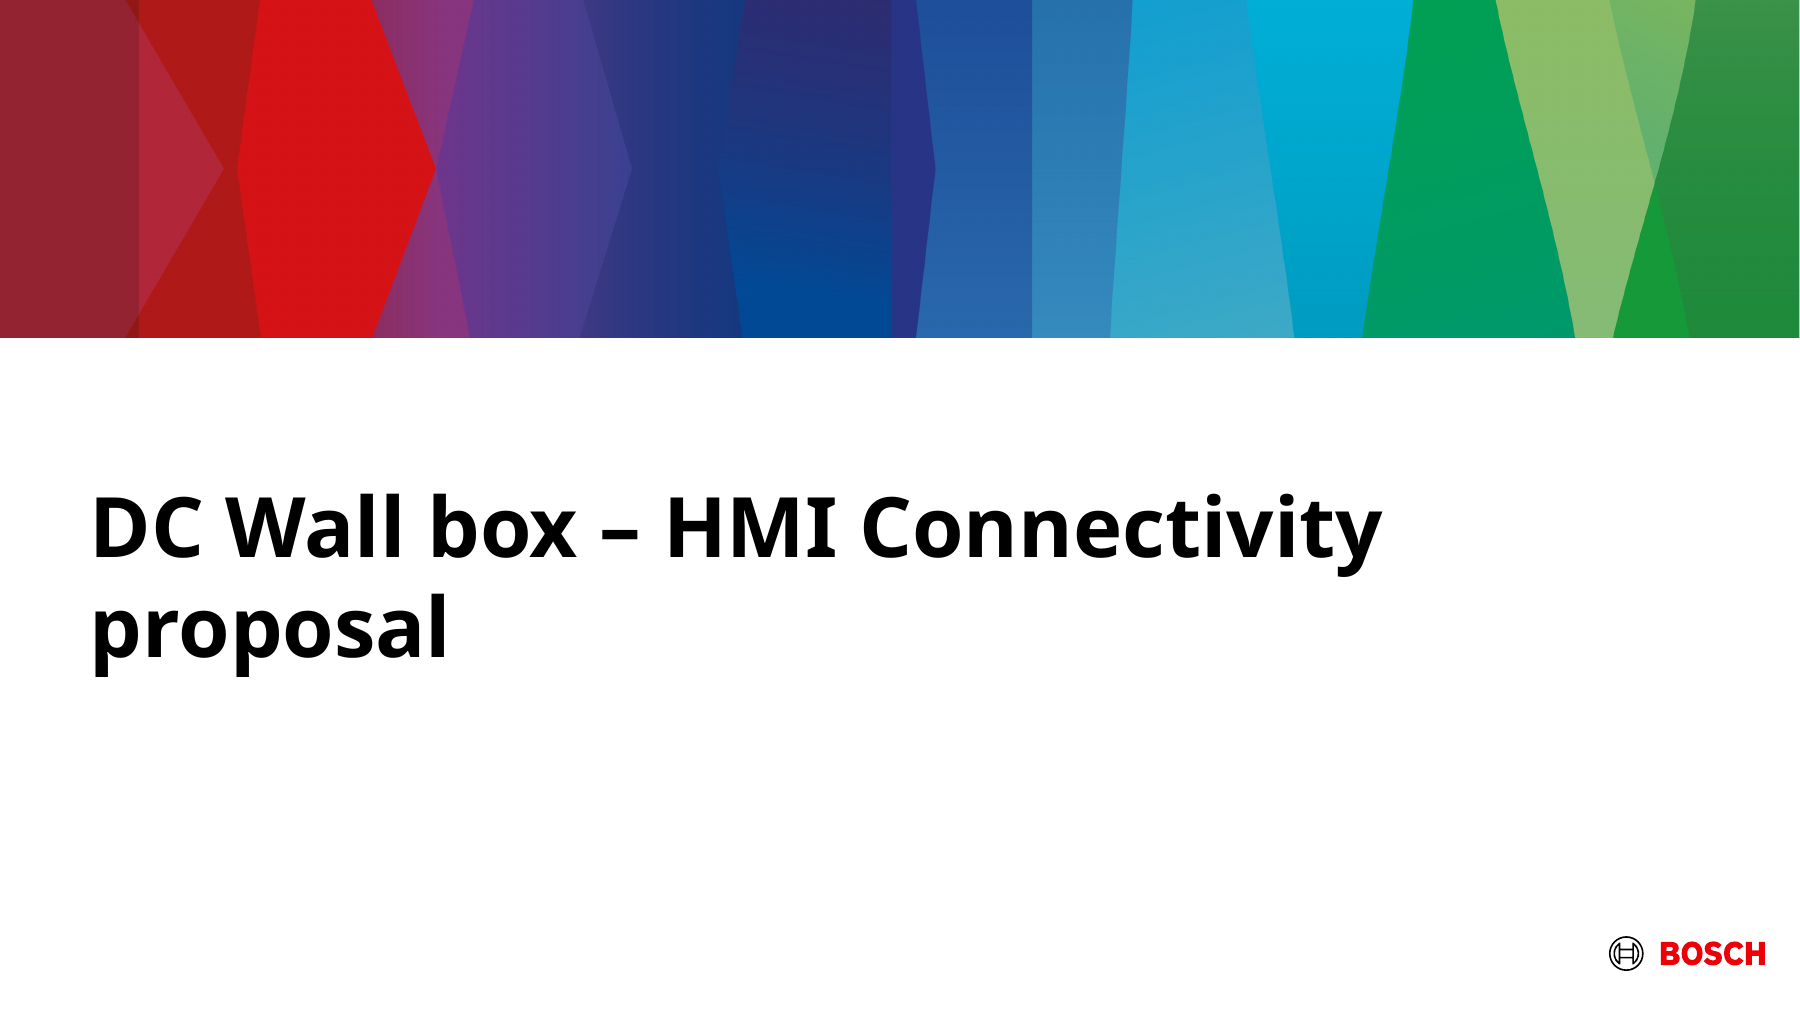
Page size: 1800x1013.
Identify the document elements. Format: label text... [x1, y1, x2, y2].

title DC Wall box – HMI Connectivity proposal [89, 426, 1611, 675]
picture [1363, 0, 1800, 338]
picture [0, 0, 1293, 338]
